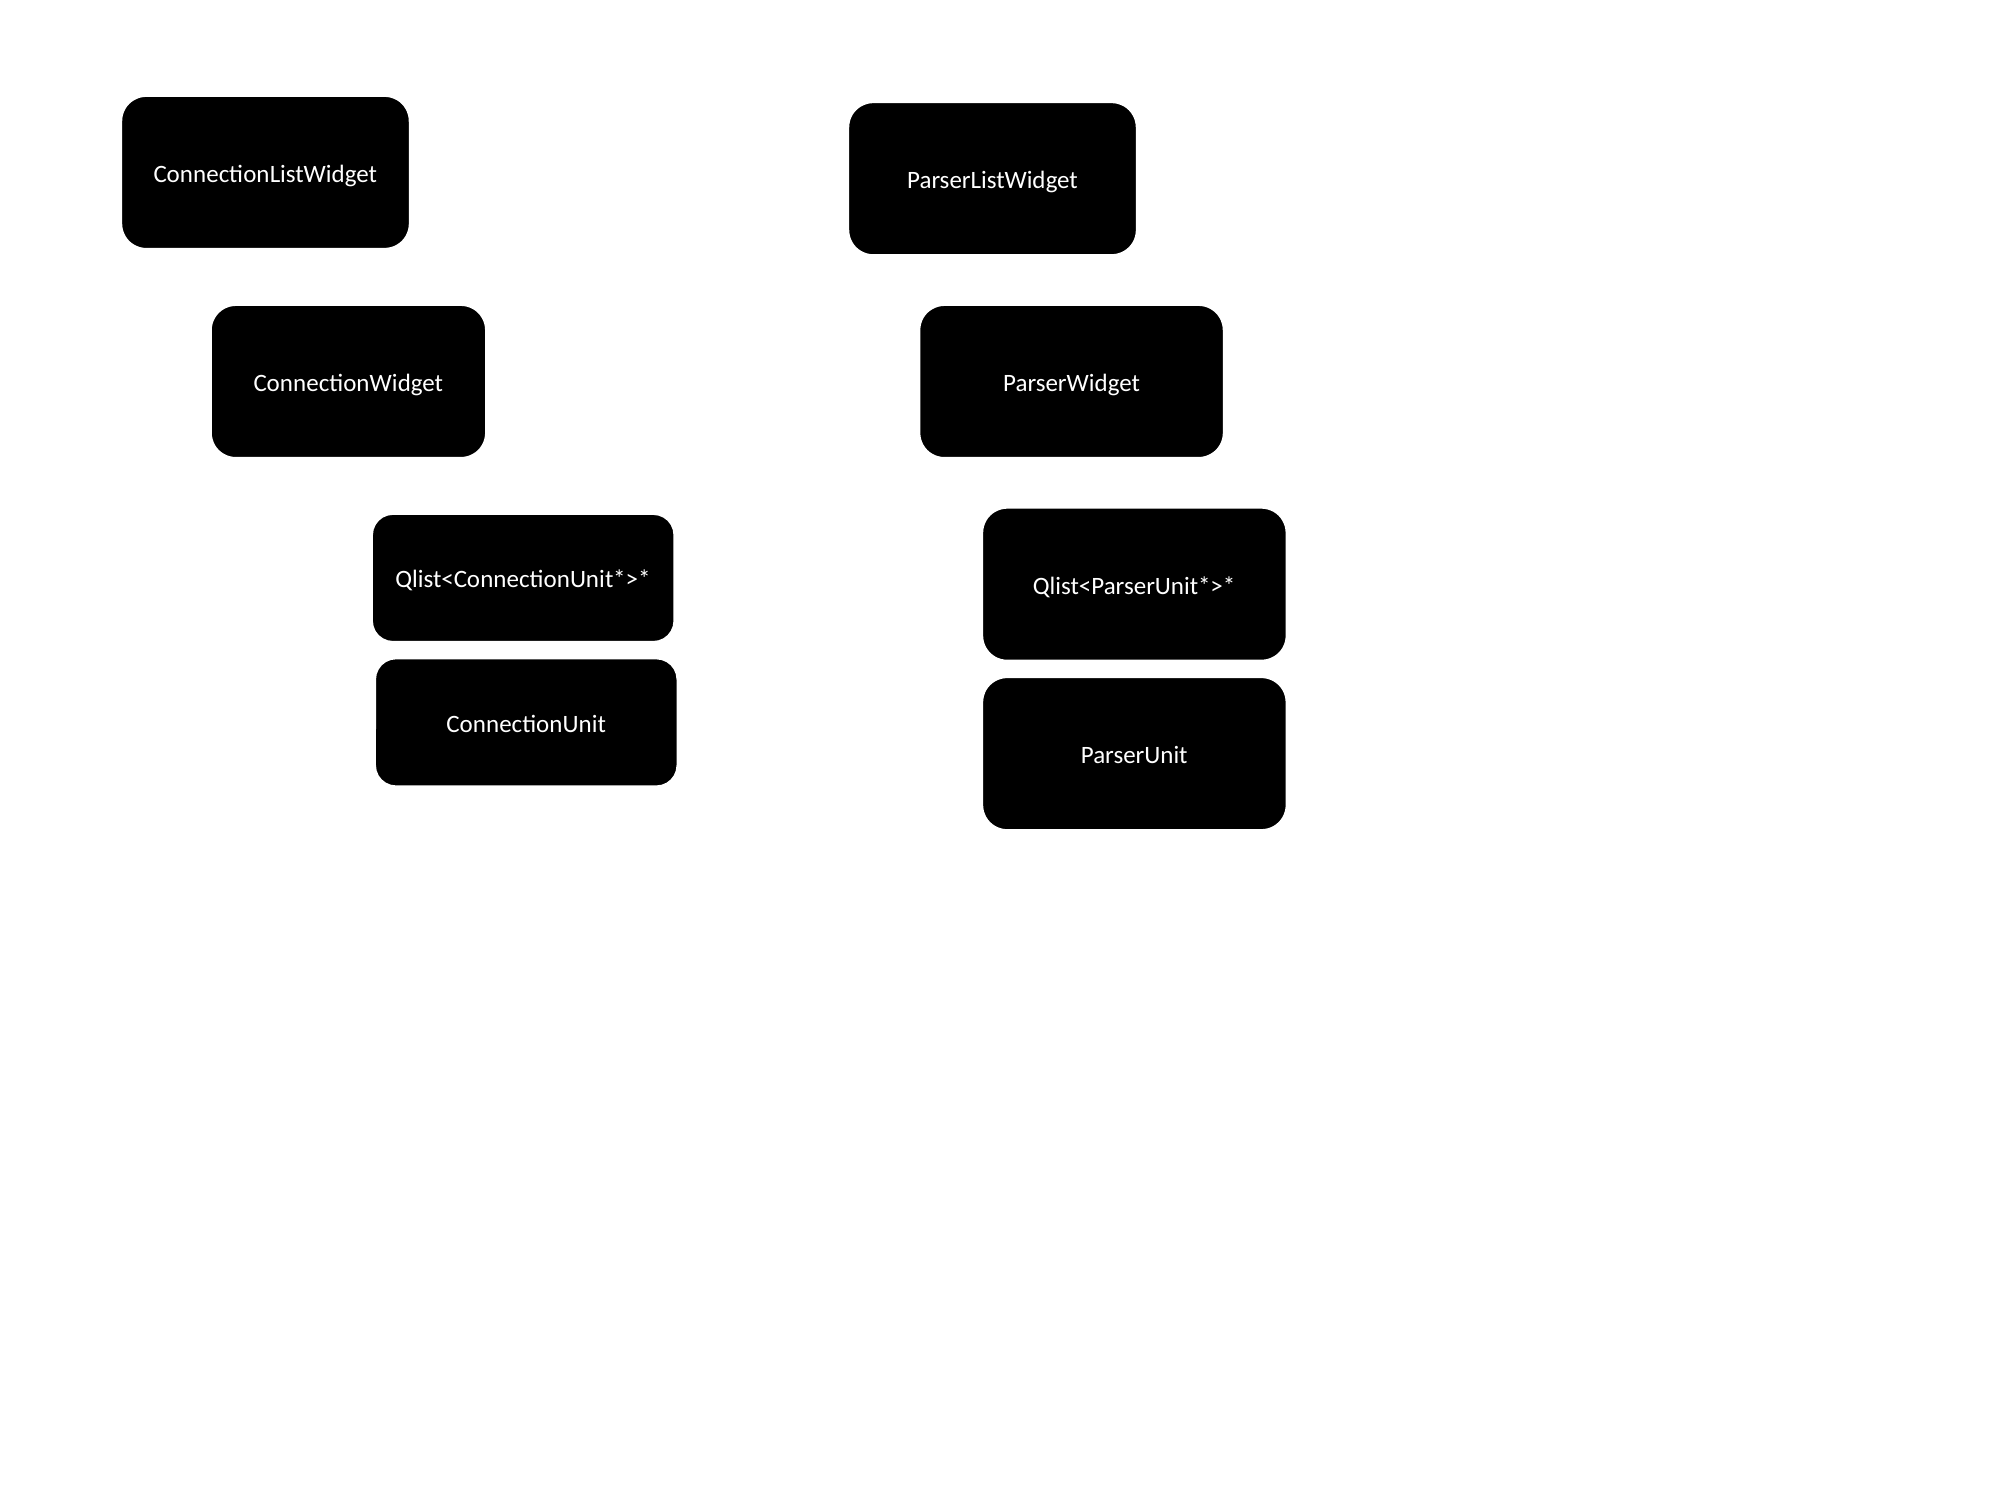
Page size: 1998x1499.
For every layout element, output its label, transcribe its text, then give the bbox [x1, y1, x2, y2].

text_box ParserWidget [917, 302, 1226, 461]
text_box ConnectionListWidget [119, 93, 412, 252]
text_box ConnectionUnit [372, 656, 680, 789]
text_box ParserUnit [980, 674, 1289, 833]
text_box ConnectionWidget [208, 302, 489, 461]
text_box Qlist<ConnectionUnit*>* [369, 511, 677, 645]
text_box ParserListWidget [846, 100, 1139, 258]
text_box Qlist<ParserUnit*>* [980, 505, 1289, 663]
